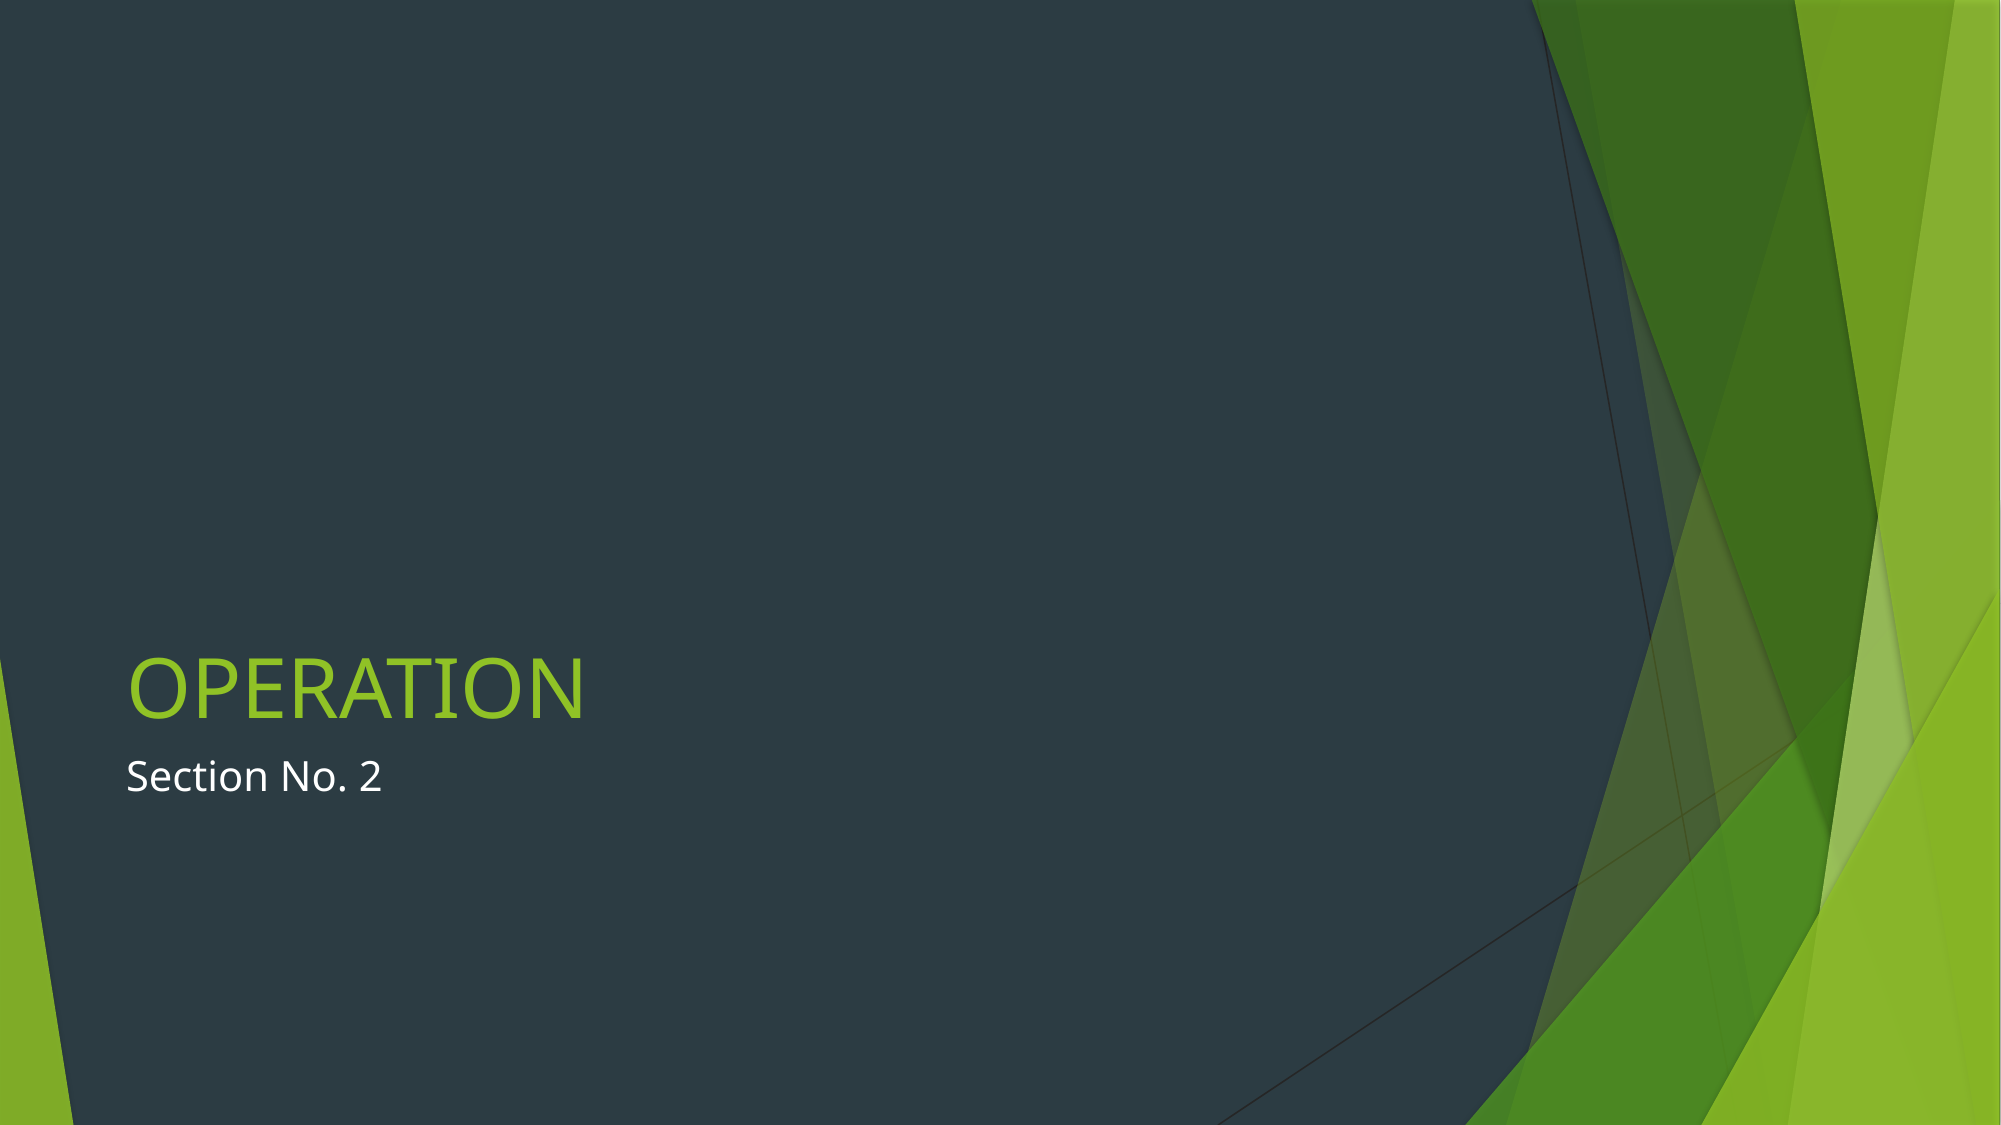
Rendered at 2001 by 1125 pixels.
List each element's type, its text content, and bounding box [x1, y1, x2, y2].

title OPERATION [111, 443, 1522, 742]
list Section No. 2 [111, 742, 1522, 884]
